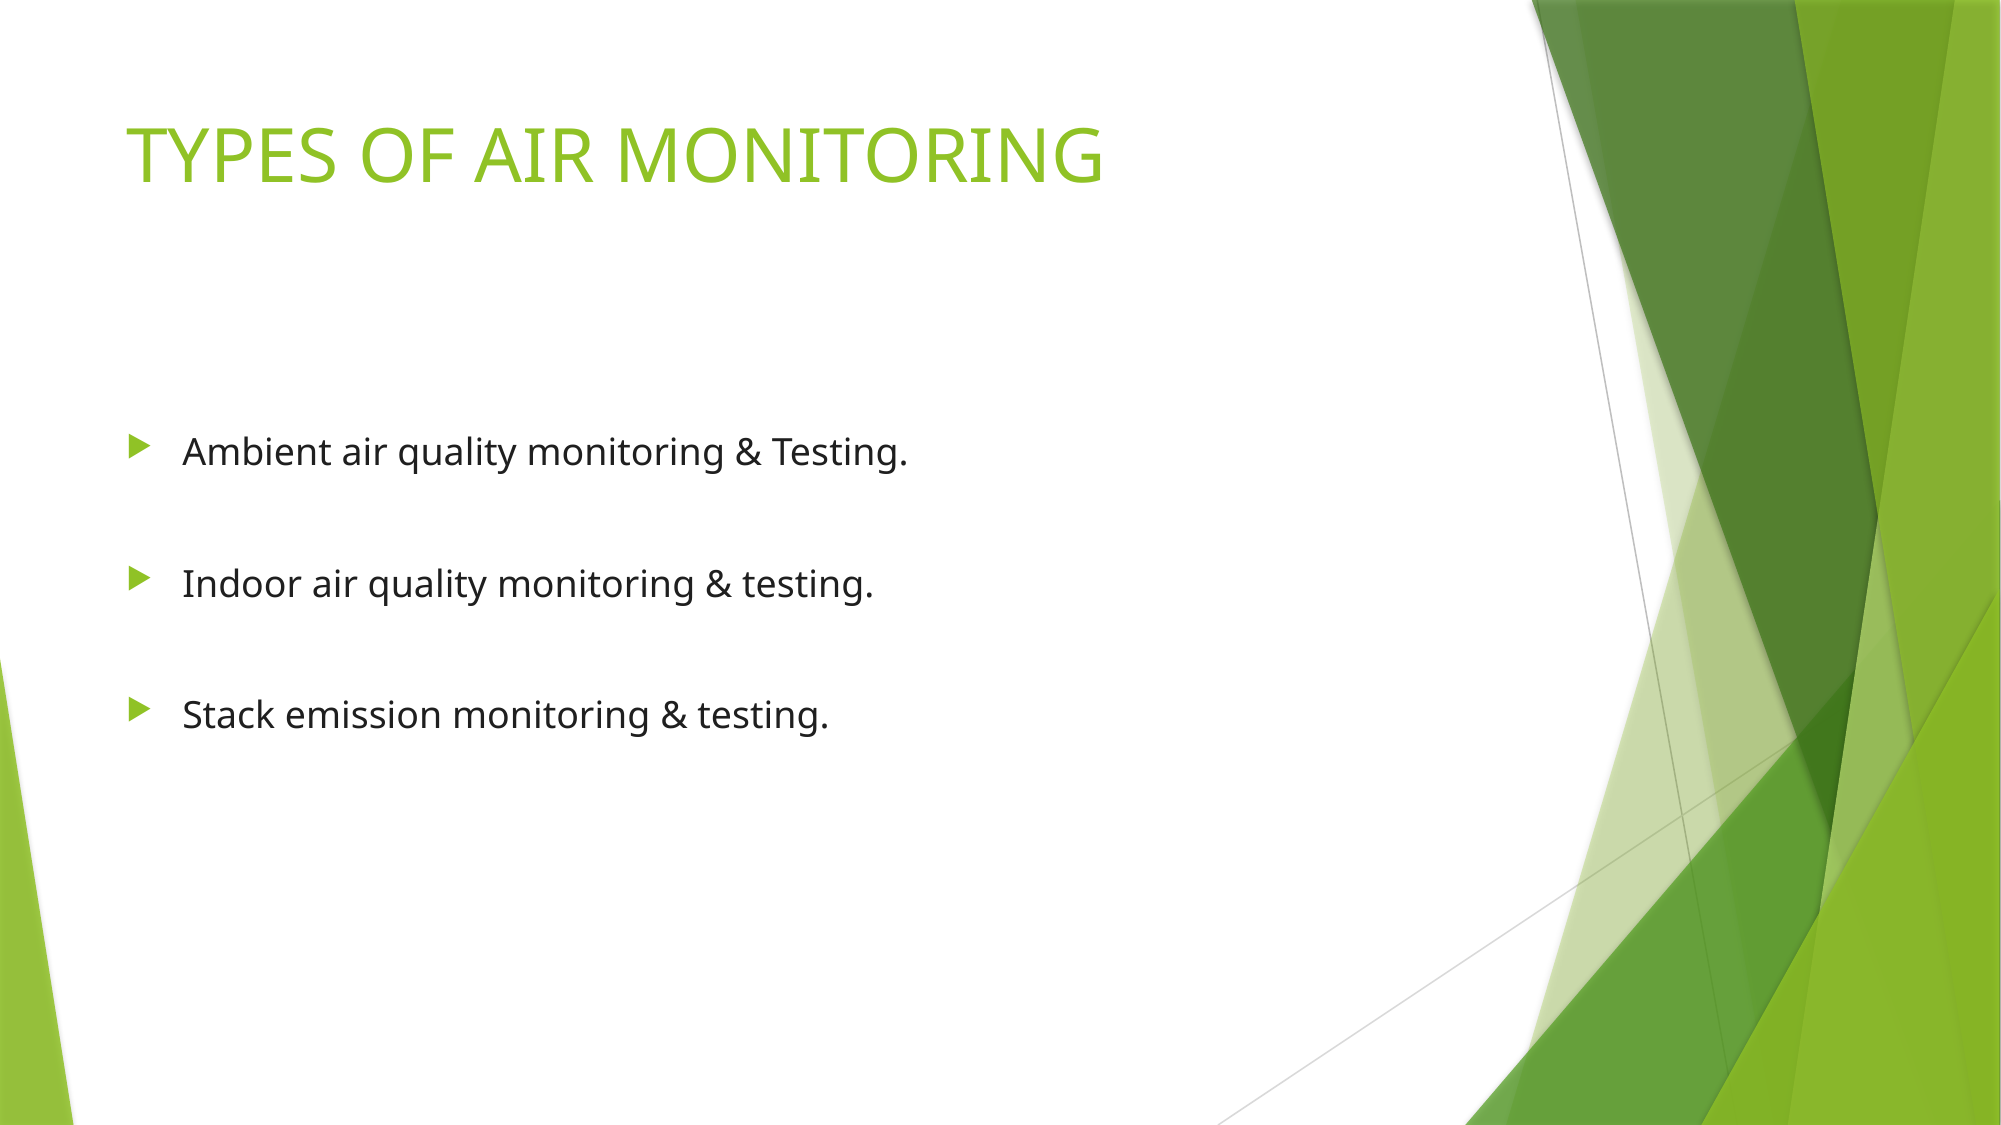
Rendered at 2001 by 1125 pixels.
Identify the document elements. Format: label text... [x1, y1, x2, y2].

list Ambient air quality monitoring & Testing. Indoor air quality monitoring & testing. Stack emission monitoring & testing. [111, 354, 1522, 992]
title TYPES OF AIR MONITORING [111, 99, 1522, 317]
